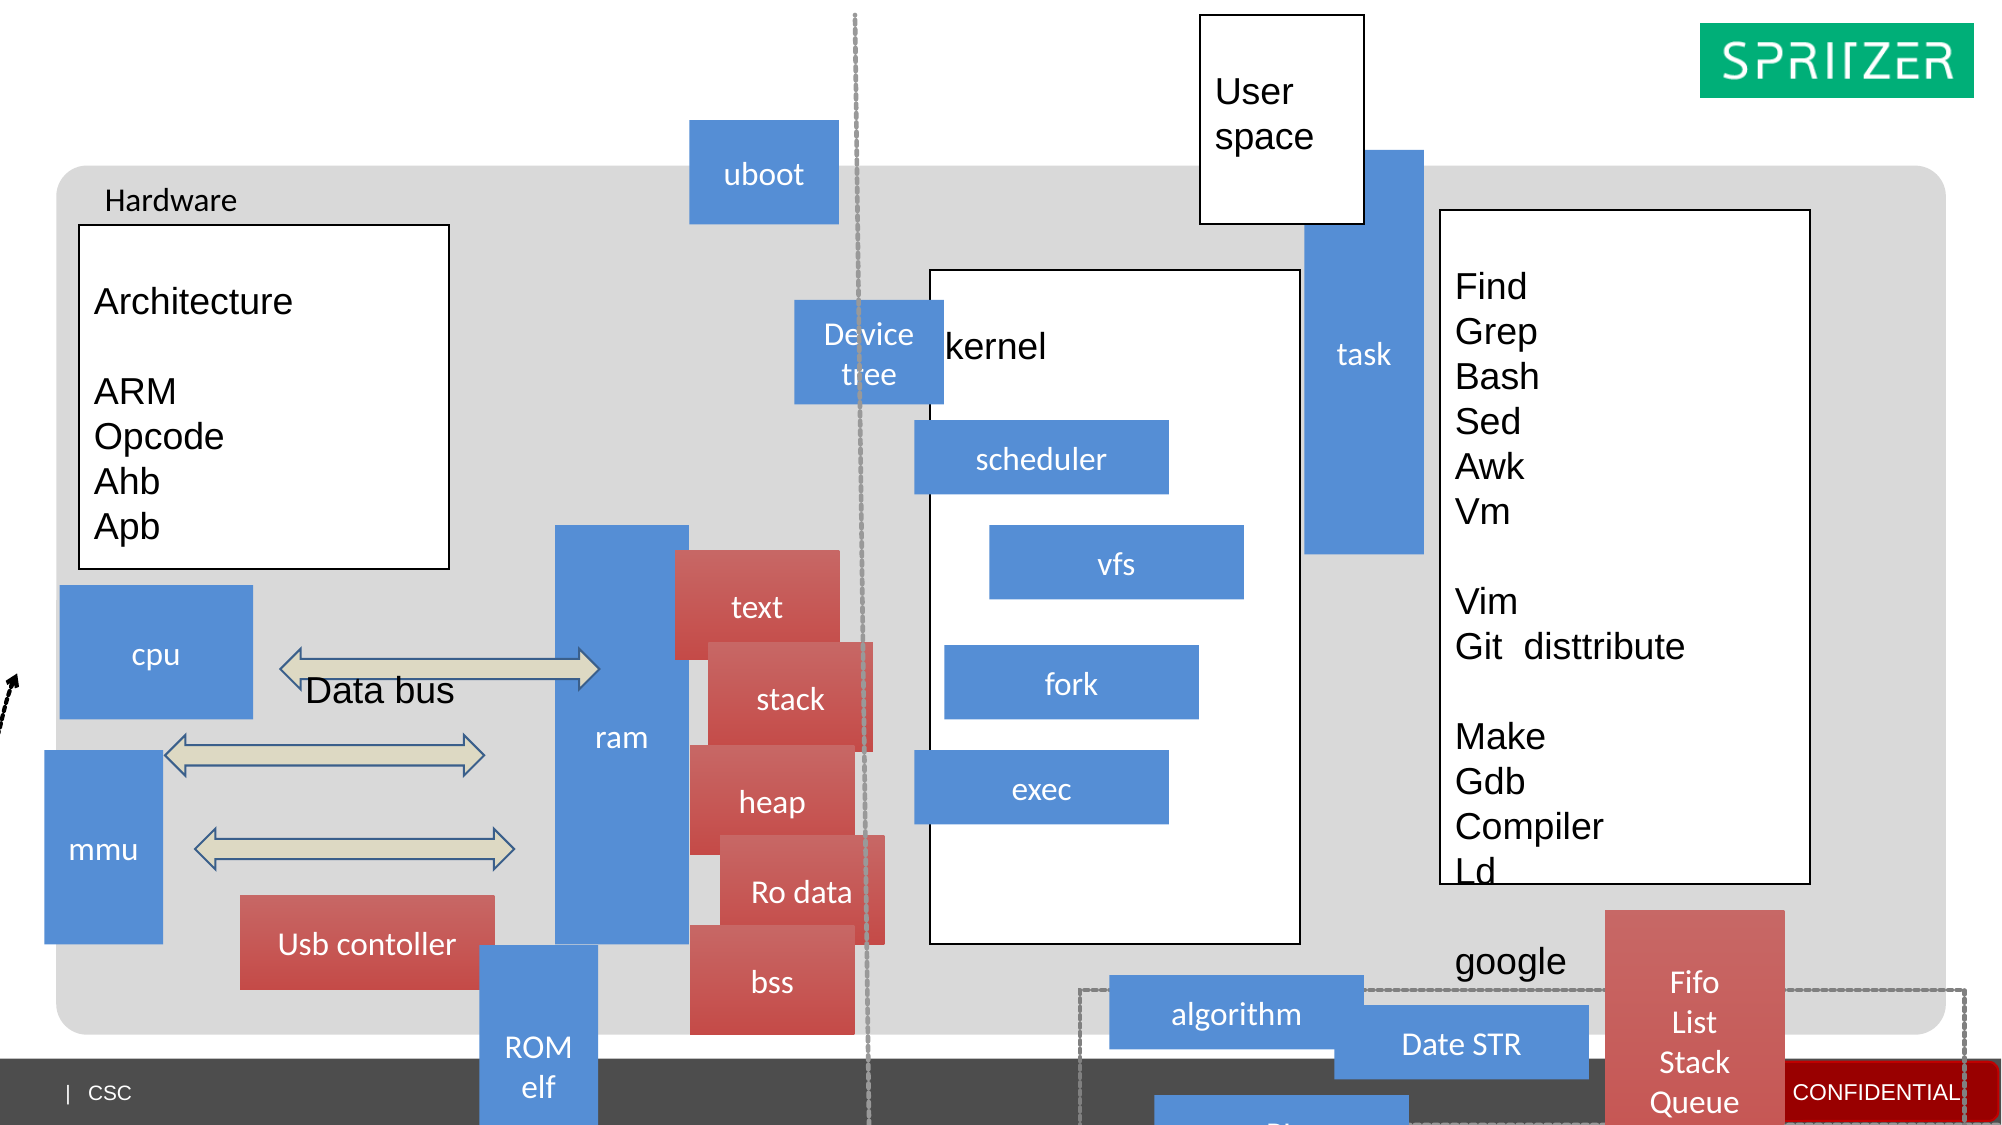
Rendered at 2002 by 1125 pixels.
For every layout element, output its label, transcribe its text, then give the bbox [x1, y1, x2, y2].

text_box [195, 828, 515, 870]
text_box Device tree [794, 299, 944, 405]
text_box scheduler [914, 420, 1169, 495]
text_box Date STR [1334, 1005, 1589, 1080]
text_box [4, 673, 18, 709]
text_box Find Grep Bash Sed Awk Vm Vim Git disttribute Make Gdb Compiler Ld google [1439, 210, 1811, 885]
text_box exec [914, 750, 1169, 825]
text_box kernel [929, 270, 1301, 945]
text_box mmu [44, 750, 164, 945]
text_box ROM elf [479, 945, 599, 1125]
text_box stack [708, 642, 873, 752]
text_box heap [690, 745, 855, 855]
text_box vfs [989, 525, 1244, 600]
picture [1700, 23, 1974, 98]
text_box Hardware [90, 170, 555, 225]
text_box Ro data [720, 835, 885, 945]
text_box algorithm [1109, 975, 1364, 1050]
text_box text [675, 550, 840, 660]
text_box task [1304, 149, 1424, 555]
text_box bss [690, 925, 855, 1035]
text_box Fifo List Stack Queue Tree Hash [1605, 910, 1785, 1125]
text_box Architecture ARM Opcode Ahb Apb [79, 224, 450, 570]
text_box fork [944, 645, 1199, 720]
text_box PL [1154, 1095, 1409, 1125]
text_box Data bus [280, 648, 600, 690]
text_box [165, 734, 485, 776]
text_box cpu [59, 585, 254, 720]
text_box [1785, 990, 1965, 1125]
text_box Usb contoller [240, 895, 495, 990]
text_box User space [1200, 15, 1365, 225]
text_box [1080, 990, 1605, 1125]
text_box ram [555, 525, 689, 945]
text_box uboot [689, 120, 839, 225]
